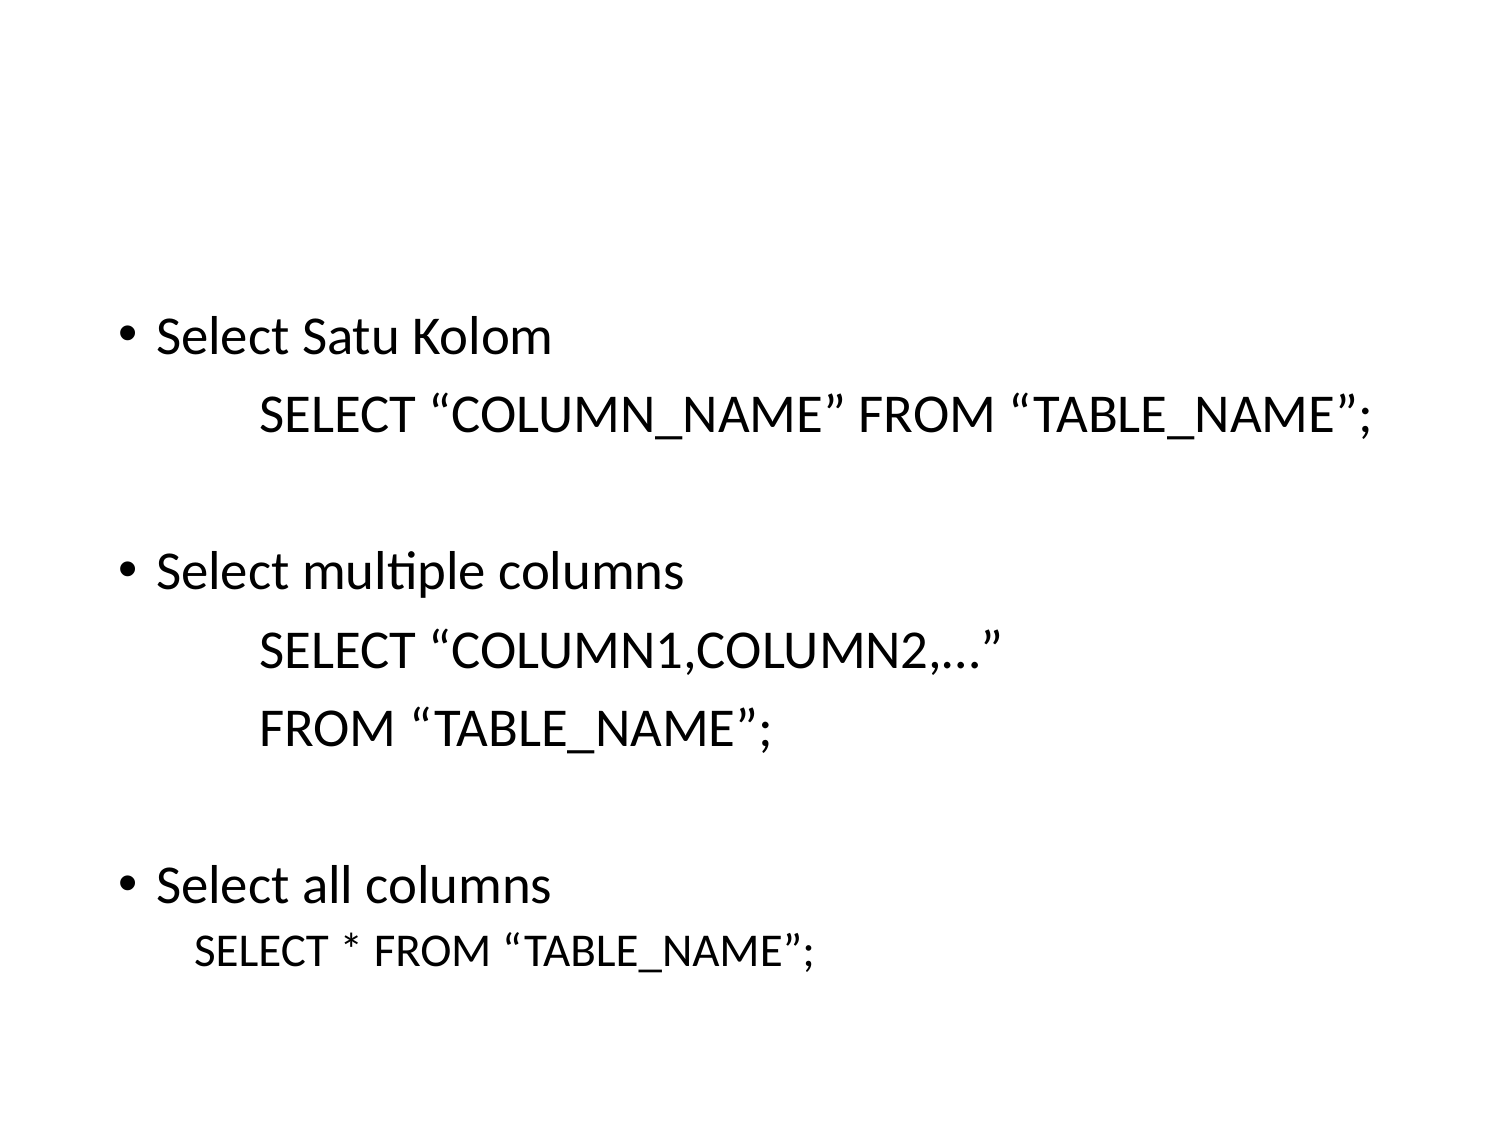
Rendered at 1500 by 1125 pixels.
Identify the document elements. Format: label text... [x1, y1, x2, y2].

list Select Satu Kolom SELECT “COLUMN_NAME” FROM “TABLE_NAME”; Select multiple columns SELECT “COLUMN1,COLUMN2,…” FROM “TABLE_NAME”; Select all columns SELECT * FROM “TABLE_NAME”; [103, 299, 1397, 1014]
